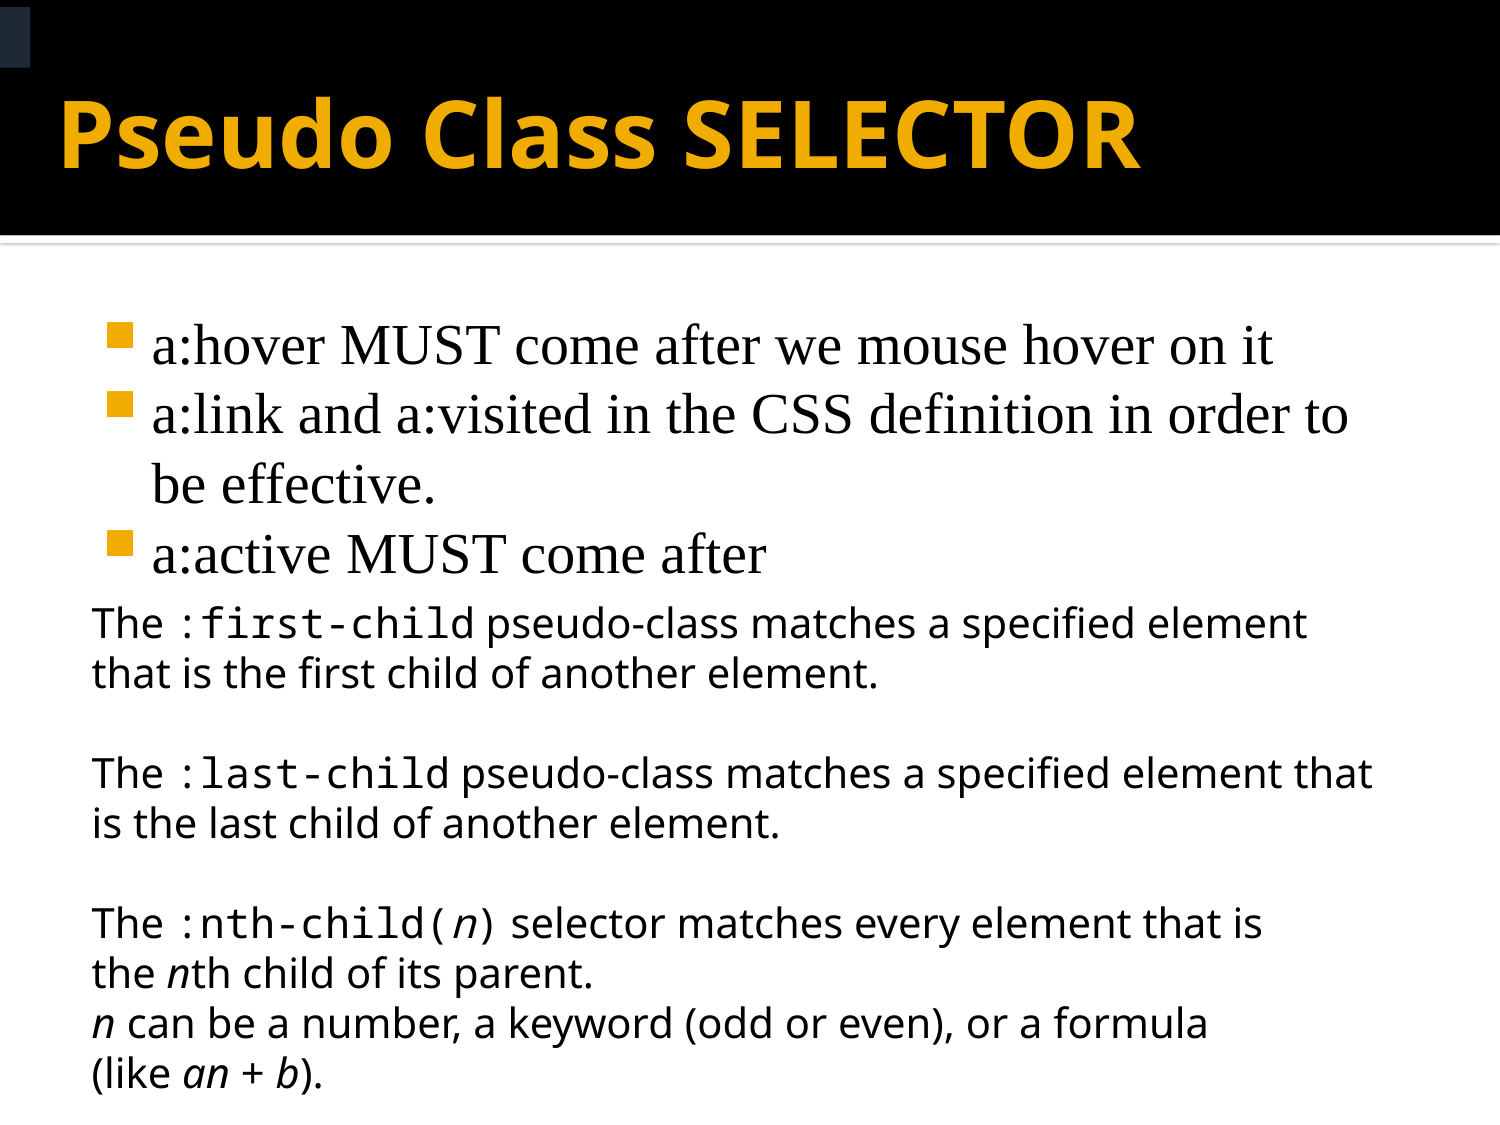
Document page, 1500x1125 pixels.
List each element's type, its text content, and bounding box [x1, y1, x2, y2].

text_box The :first-child pseudo-class matches a specified element that is the first child of another element. The :last-child pseudo-class matches a specified element that is the last child of another element. The :nth-child(n) selector matches every element that is the nth child of its parent. n can be a number, a keyword (odd or even), or a formula (like an + b). [76, 589, 1412, 1125]
title Pseudo Class SELECTOR [41, 66, 1317, 197]
list a:hover MUST come after we mouse hover on it a:link and a:visited in the CSS definition in order to be effective. a:active MUST come after [75, 291, 1425, 598]
text_box [0, 7, 31, 68]
